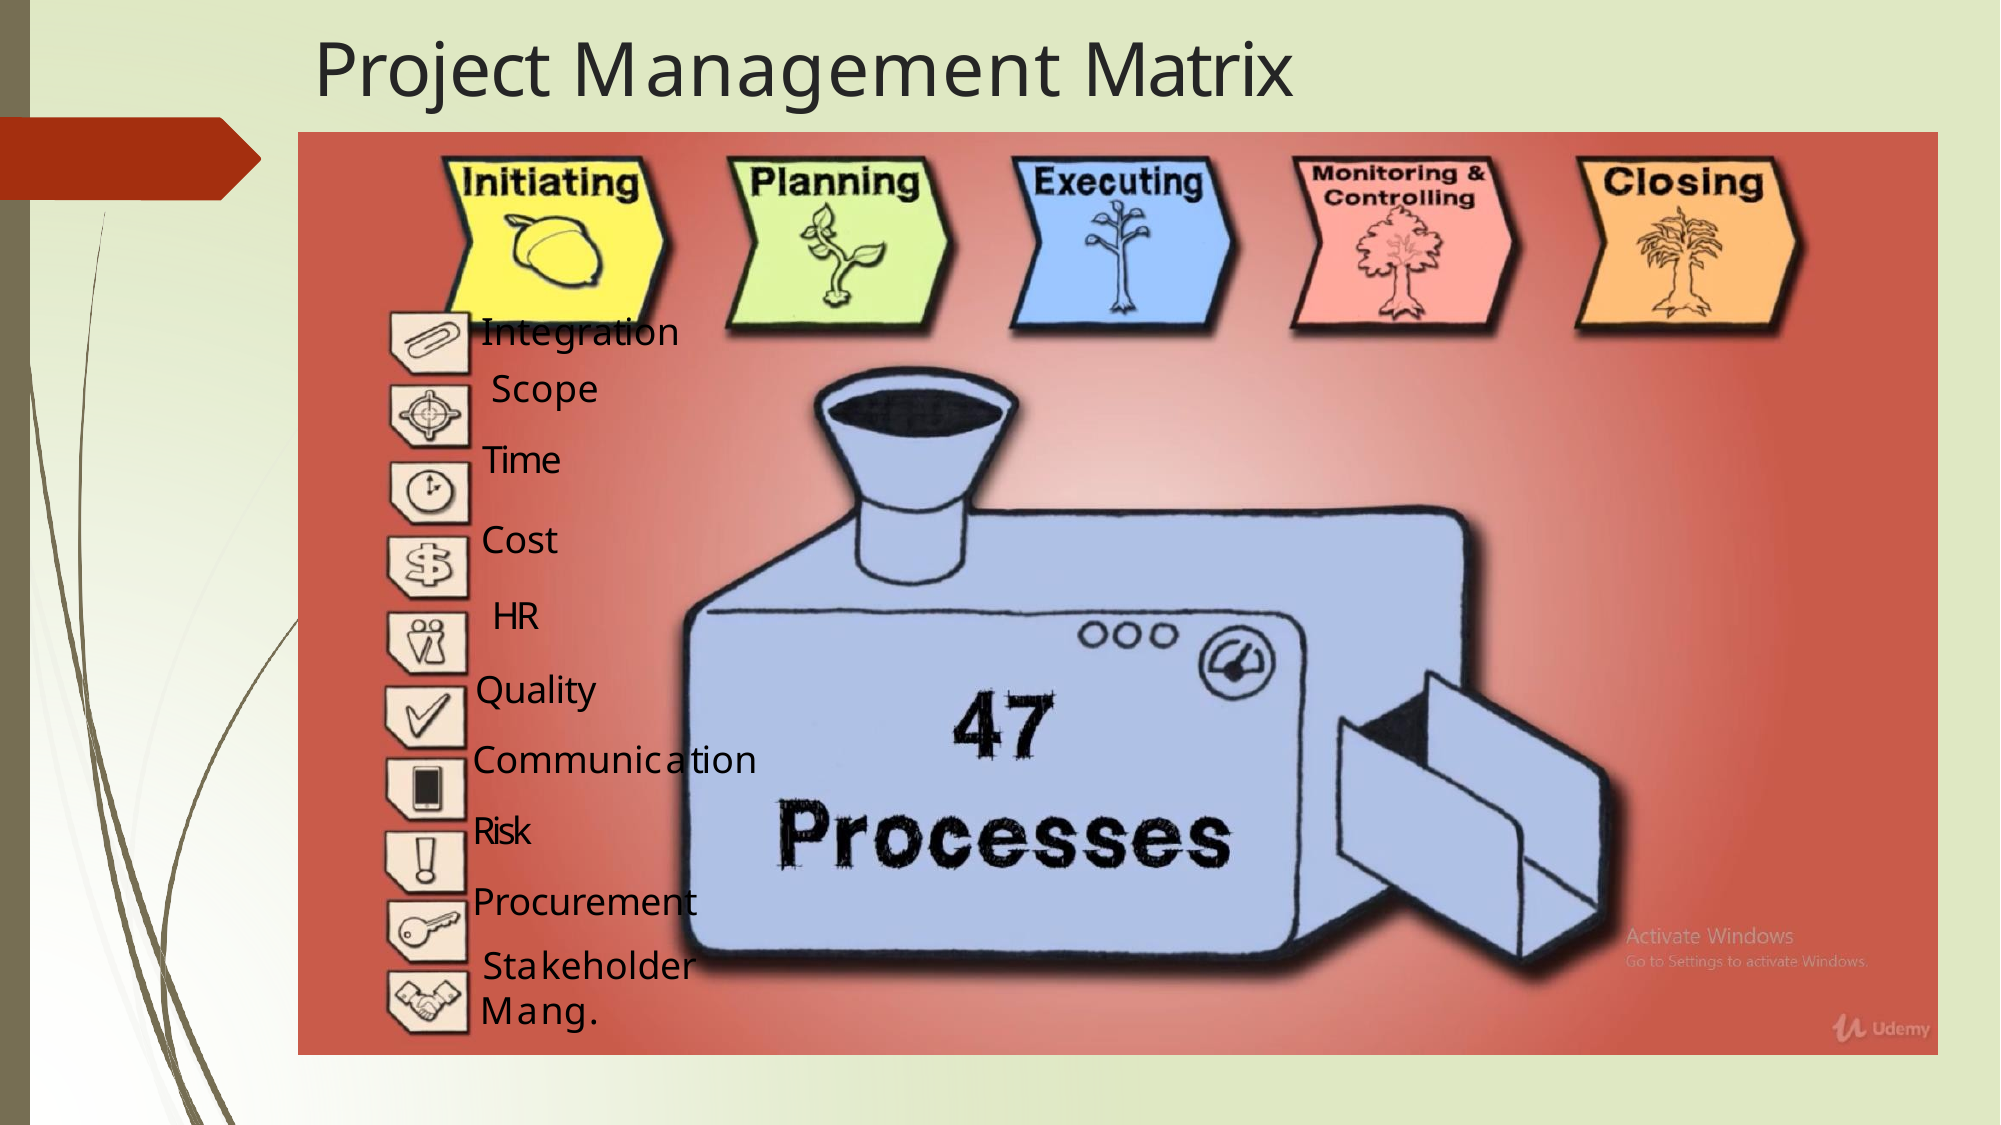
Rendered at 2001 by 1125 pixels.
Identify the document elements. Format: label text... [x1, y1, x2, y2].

title Project Management Matrix [311, 19, 1338, 130]
picture [30, 0, 2000, 1125]
